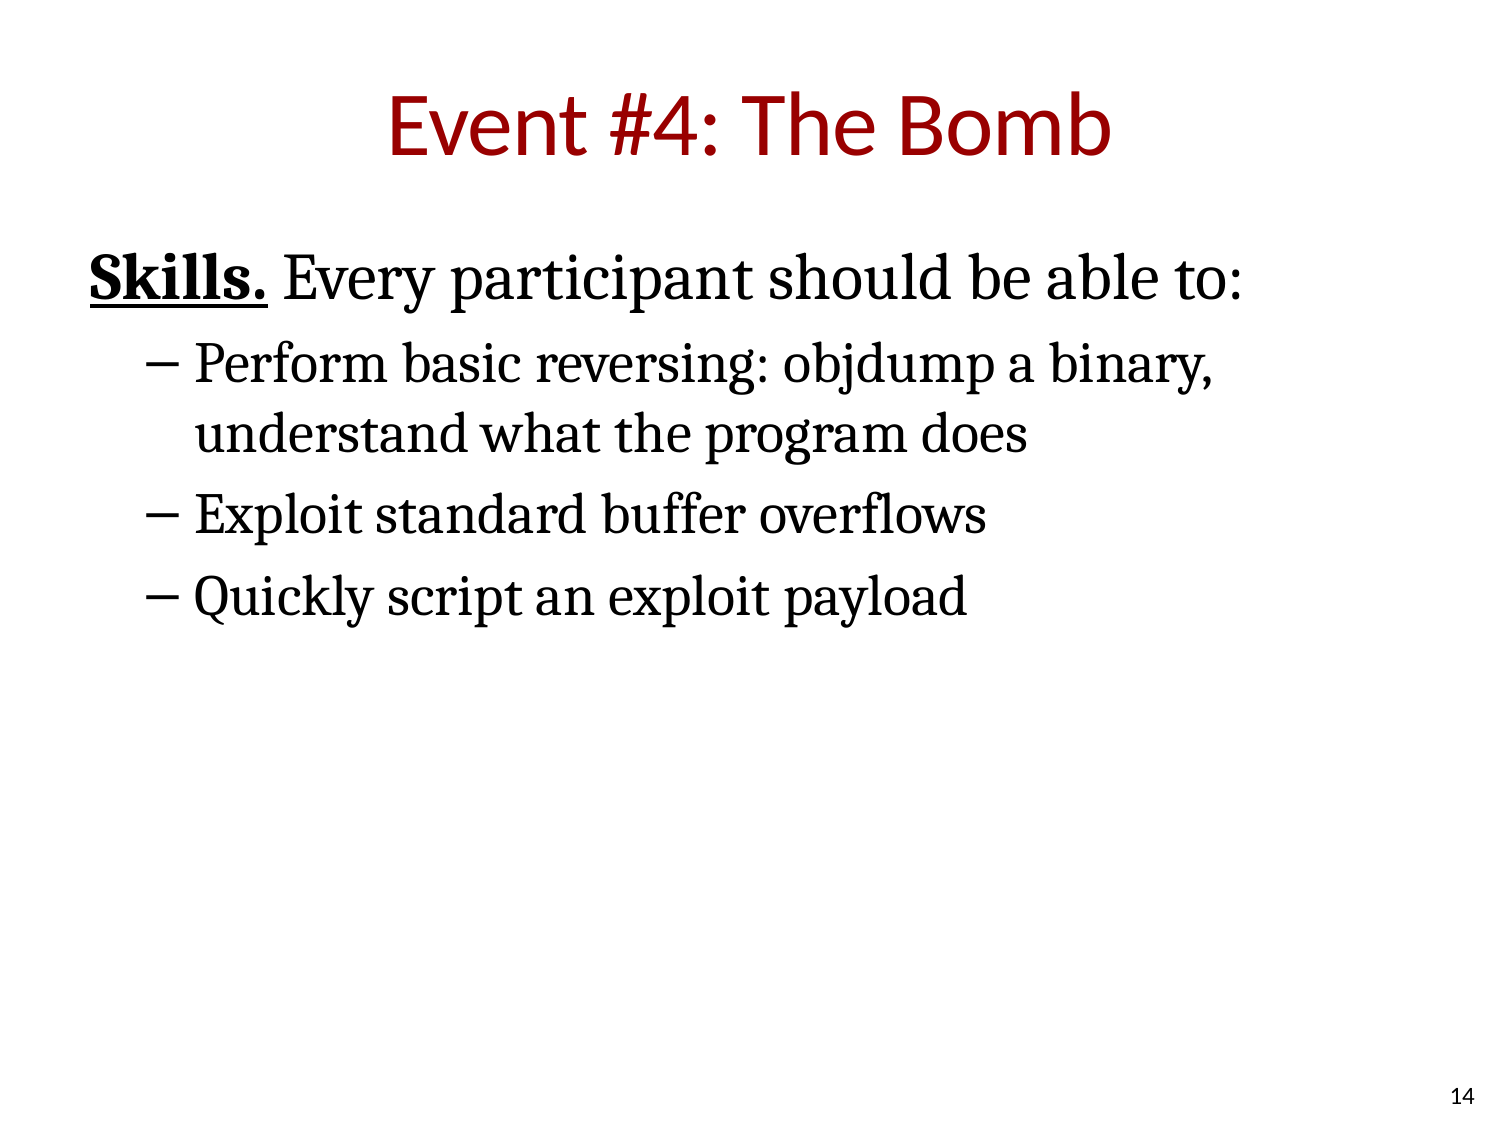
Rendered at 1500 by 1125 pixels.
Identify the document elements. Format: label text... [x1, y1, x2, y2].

list Skills. Every participant should be able to: Perform basic reversing: objdump a binary, understand what the program does Exploit standard buffer overflows Quickly script an exploit payload [75, 224, 1425, 1005]
title Event #4: The Bomb [75, 24, 1425, 213]
slide_number 14 [1125, 1065, 1475, 1125]
